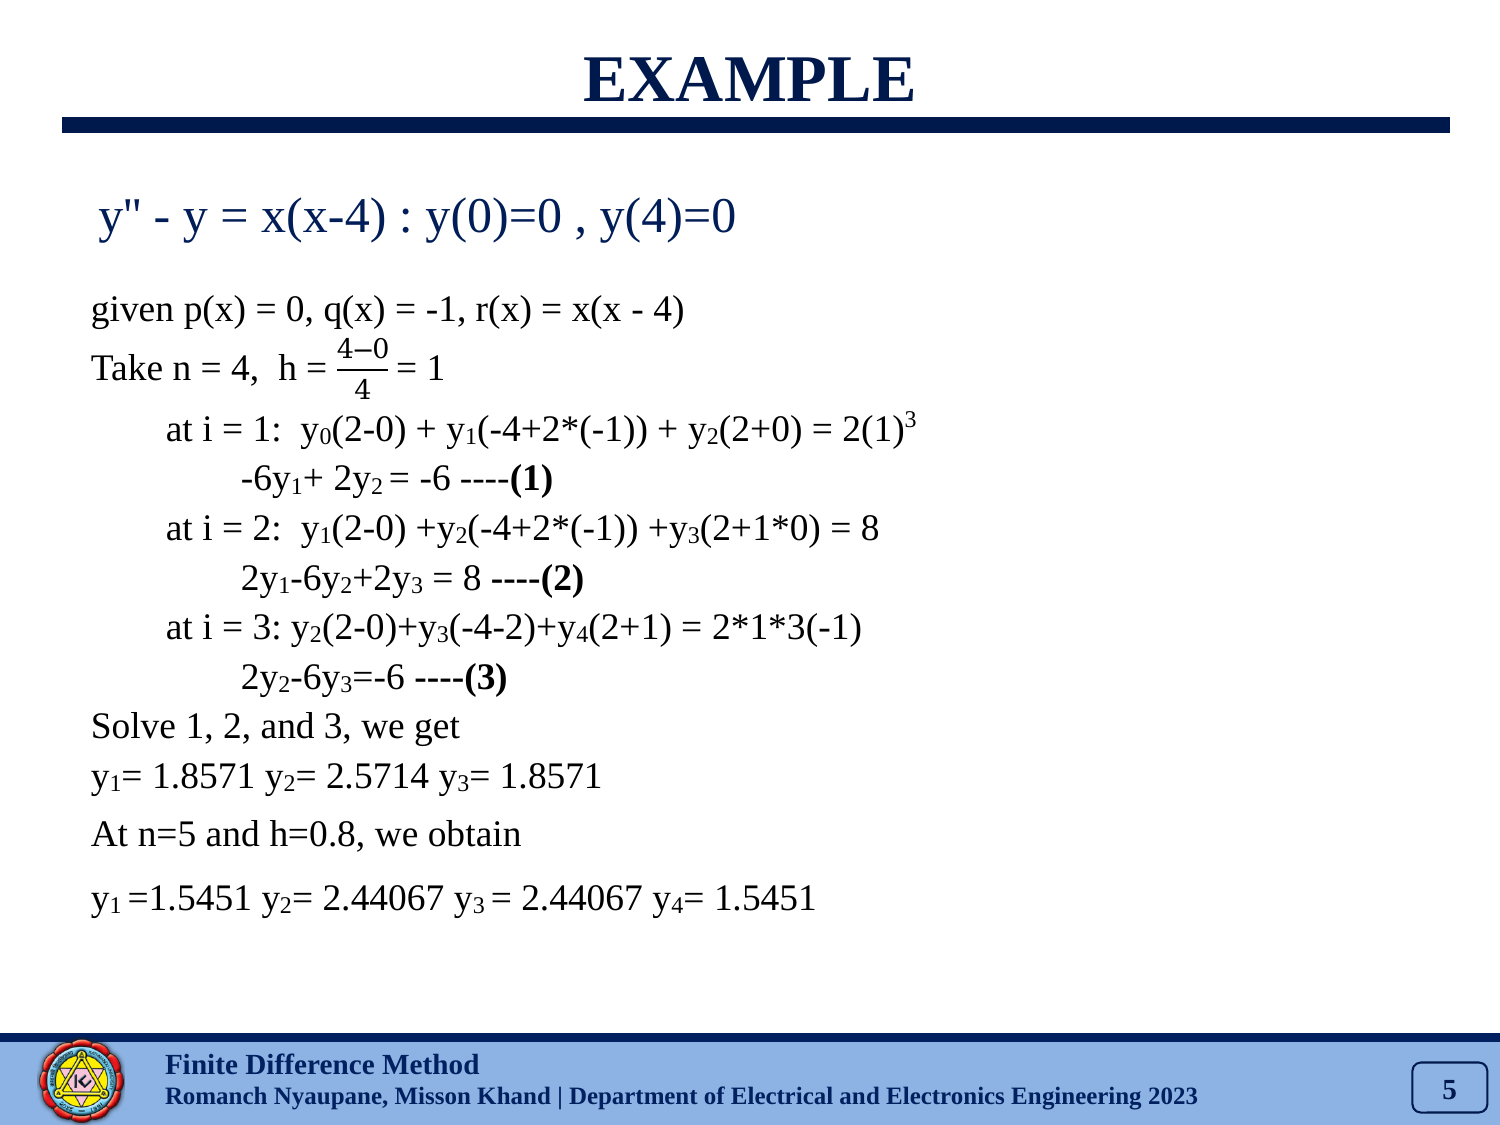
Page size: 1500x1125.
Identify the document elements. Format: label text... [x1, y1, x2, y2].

picture [90, 811, 1066, 939]
title EXAMPLE [75, 24, 1425, 125]
picture [90, 286, 1066, 805]
list y'' - y = x(x-4) : y(0)=0 , y(4)=0 [75, 174, 1425, 1013]
picture [37, 1037, 125, 1125]
